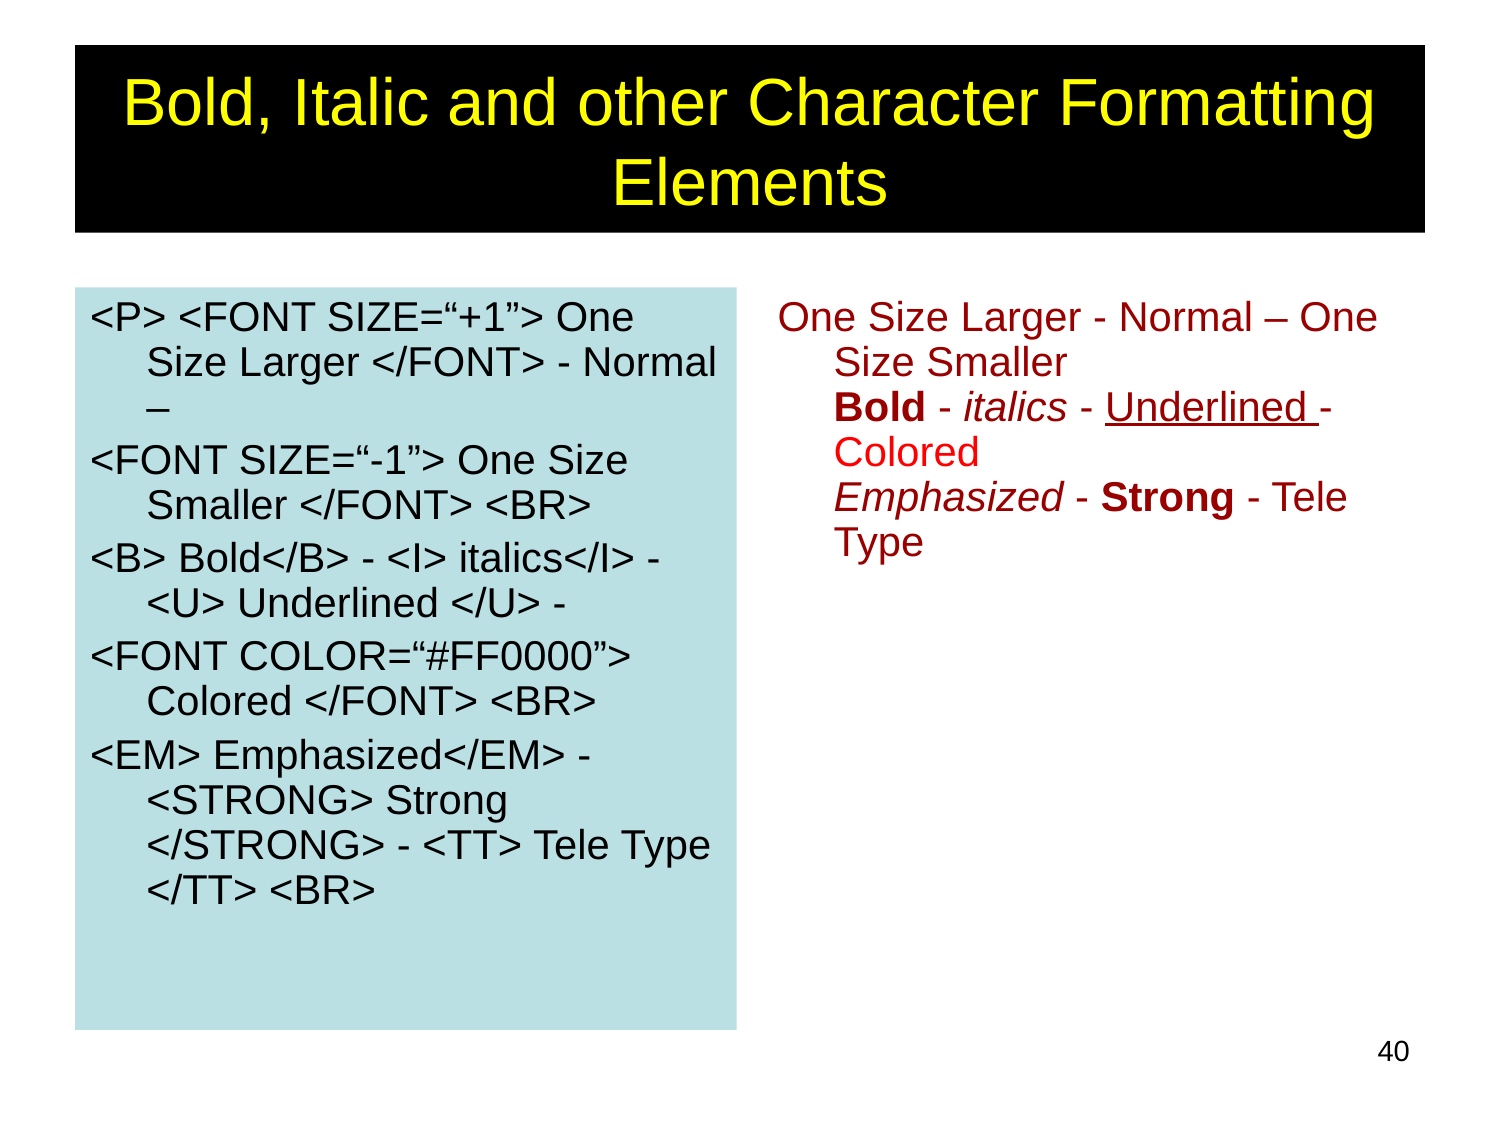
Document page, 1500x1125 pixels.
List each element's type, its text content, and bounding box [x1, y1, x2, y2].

list <P> <FONT SIZE=“+1”> One Size Larger </FONT> - Normal – <FONT SIZE=“-1”> One Size Smaller </FONT> <BR> <B> Bold</B> - <I> italics</I> - <U> Underlined </U> - <FONT COLOR=“#FF0000”> Colored </FONT> <BR> <EM> Emphasized</EM> - <STRONG> Strong </STRONG> - <TT> Tele Type </TT> <BR> [75, 287, 737, 1030]
title Bold, Italic and other Character Formatting Elements [75, 45, 1425, 233]
text_box 40 [1074, 1030, 1425, 1103]
list One Size Larger - Normal – One Size Smaller Bold - italics - Underlined - Colored Emphasized - Strong - Tele Type [762, 287, 1425, 1030]
